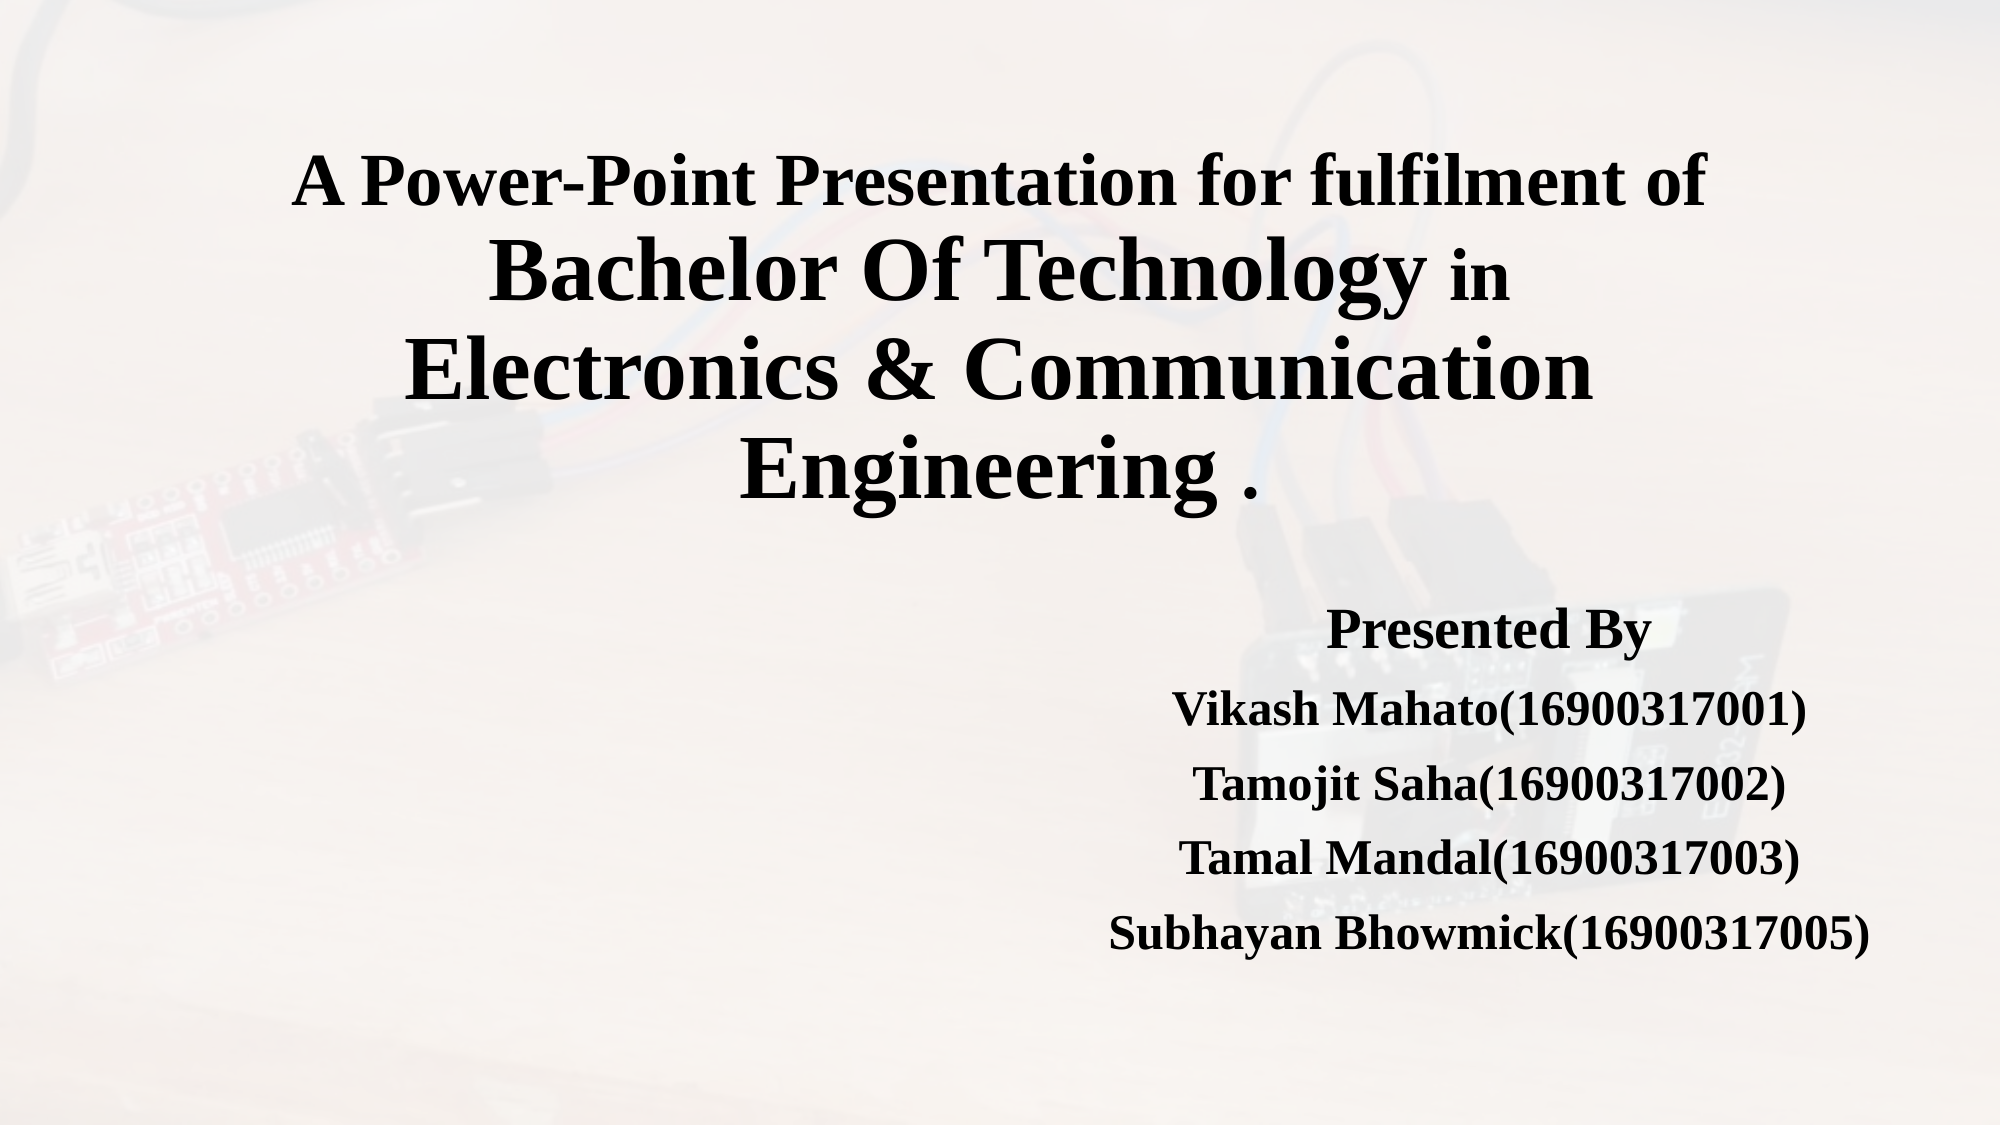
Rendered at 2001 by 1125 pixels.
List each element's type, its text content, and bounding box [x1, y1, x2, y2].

title A Power-Point Presentation for fulfilment of Bachelor Of Technology in Electronics & Communication Engineering . [249, 55, 1750, 527]
subtitle Presented By Vikash Mahato(16900317001) Tamojit Saha(16900317002) Tamal Mandal(16900317003) Subhayan Bhowmick(16900317005) [999, 590, 1980, 1099]
